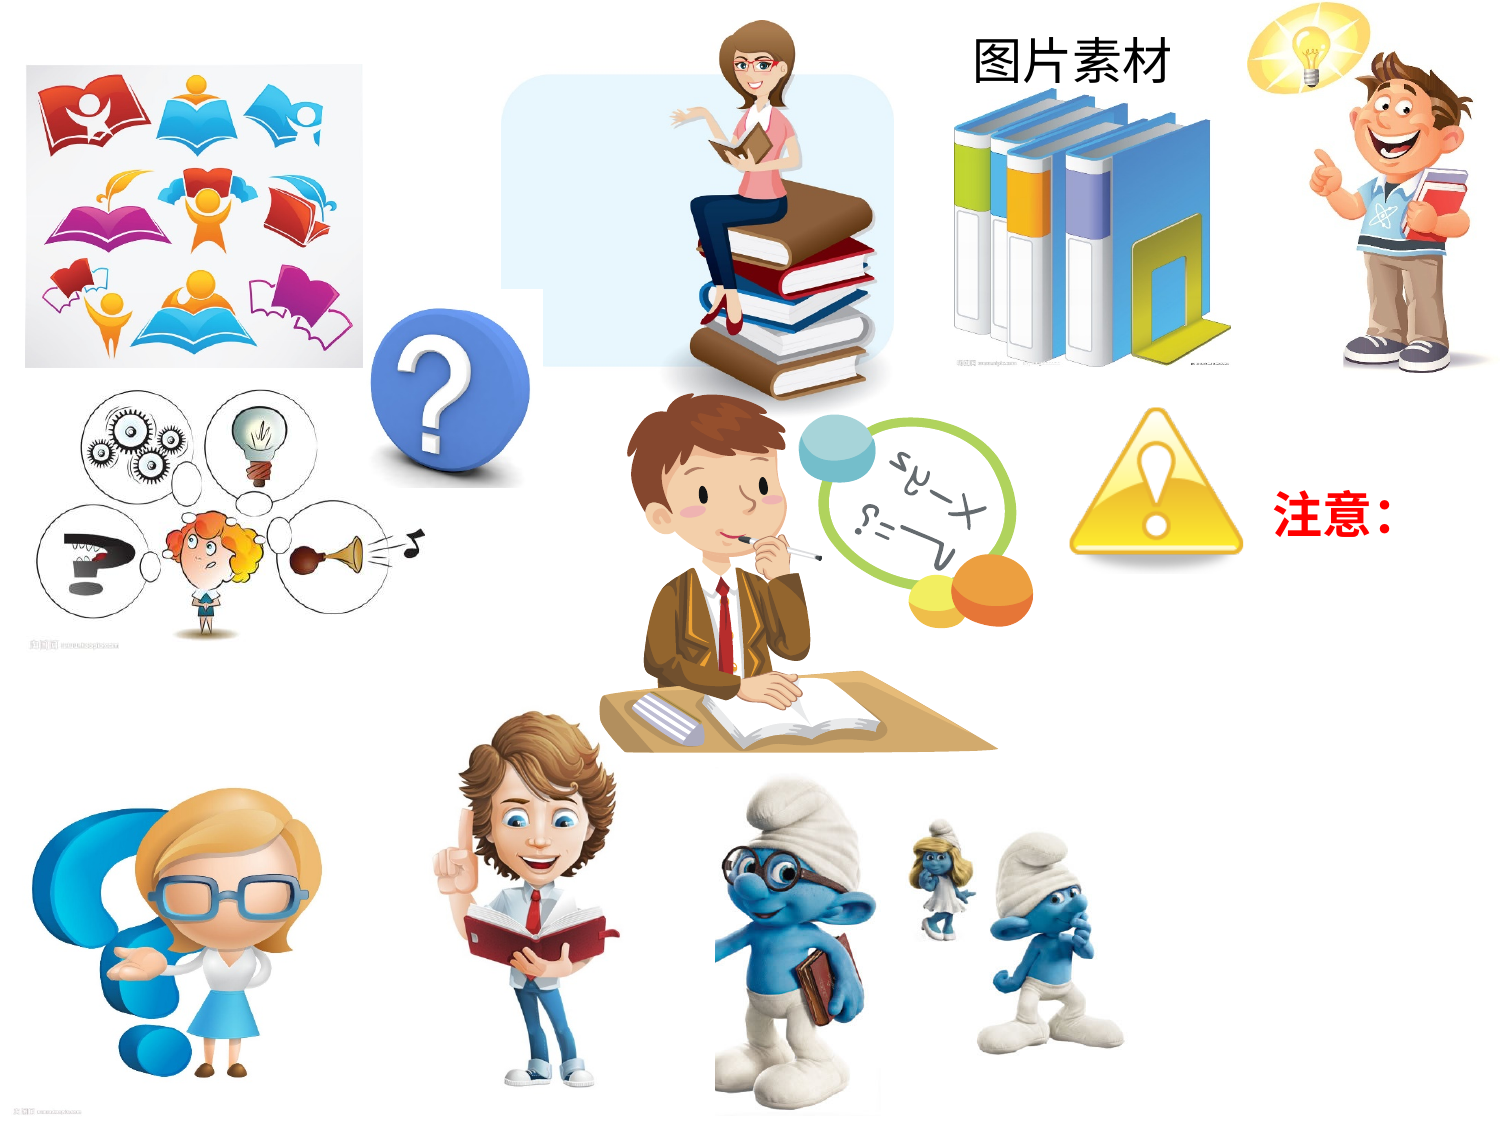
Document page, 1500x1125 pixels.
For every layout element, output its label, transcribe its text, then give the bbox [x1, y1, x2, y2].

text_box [1246, 0, 1500, 384]
picture [953, 88, 1231, 367]
text_box 注意： [1256, 475, 1454, 551]
picture [1063, 388, 1250, 575]
text_box 图片素材 [899, 22, 1240, 97]
picture [11, 754, 332, 1117]
picture [25, 20, 1147, 1125]
